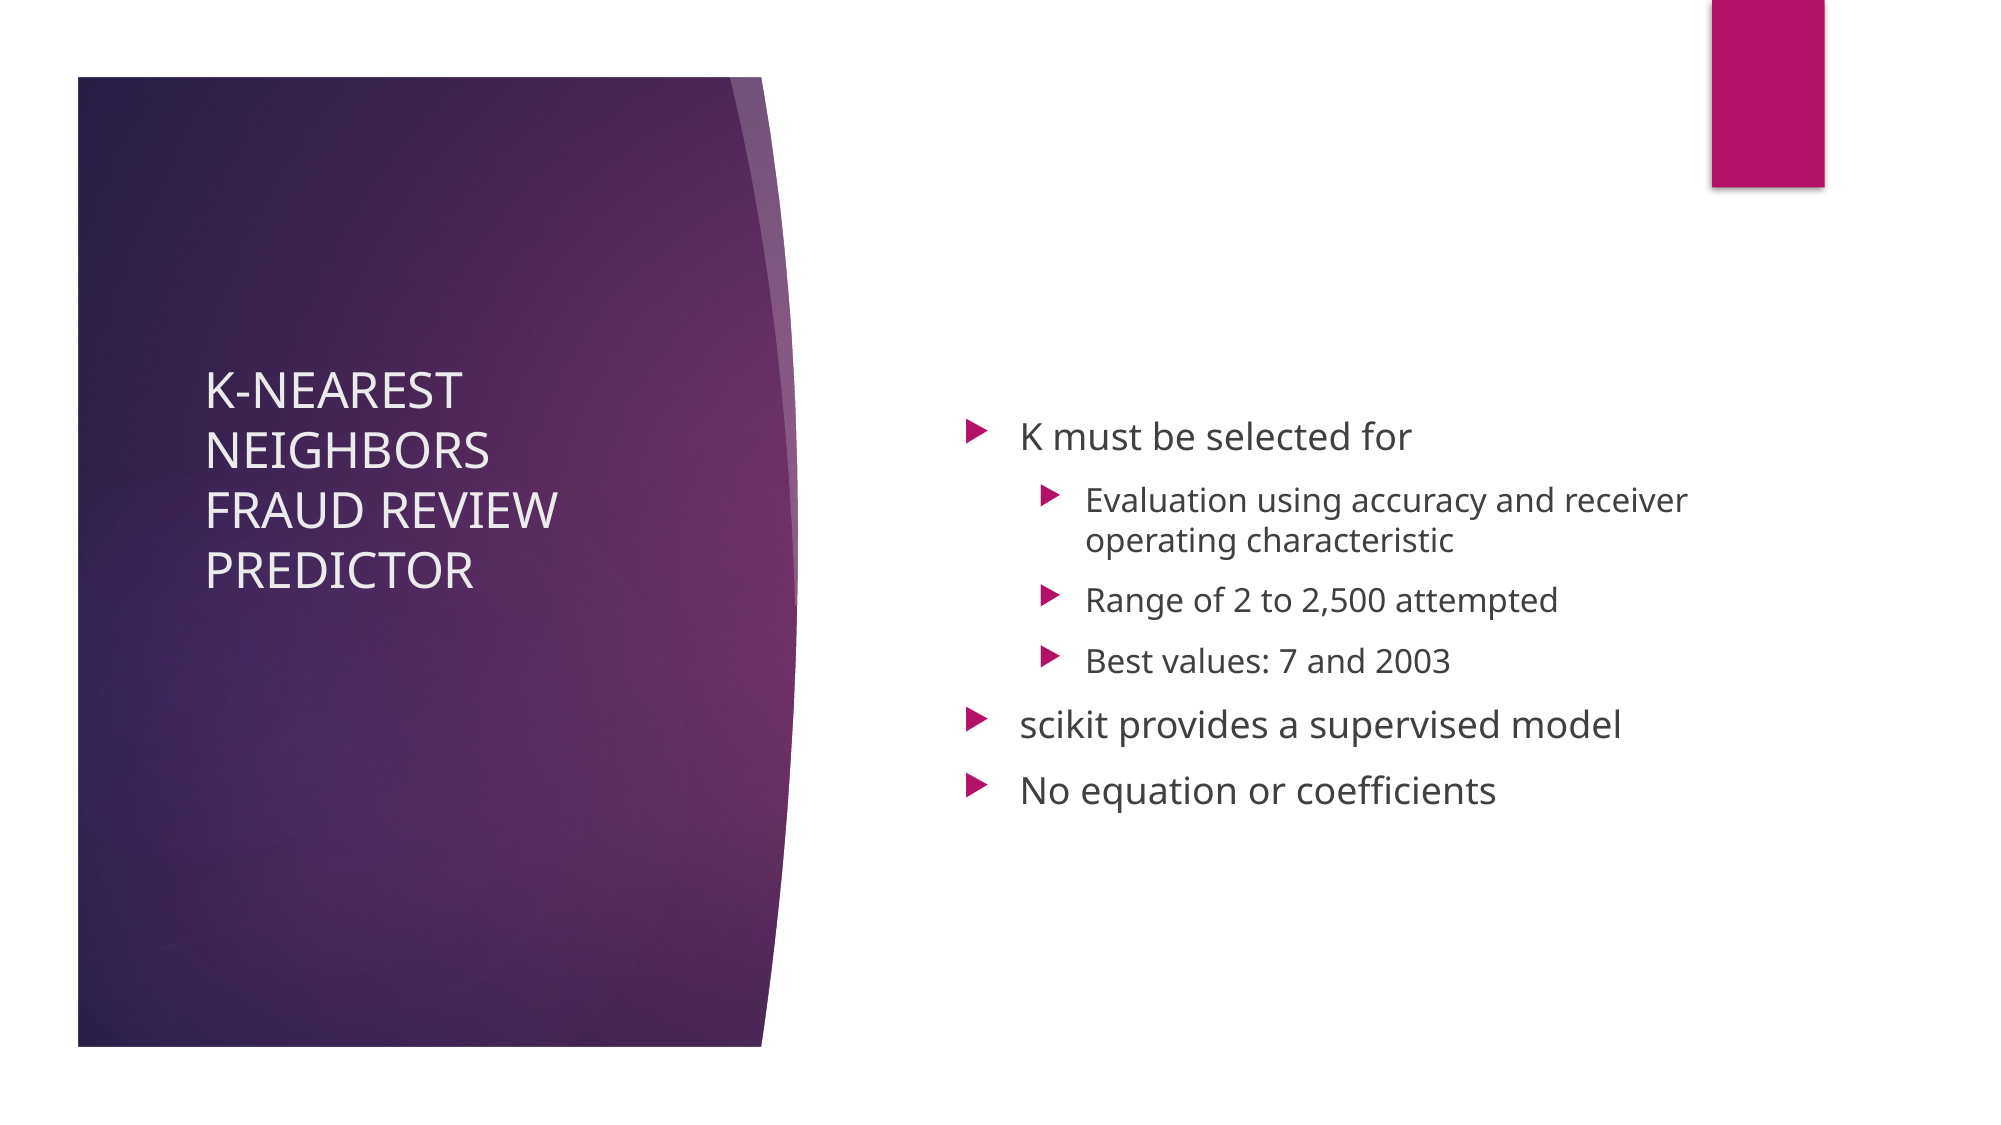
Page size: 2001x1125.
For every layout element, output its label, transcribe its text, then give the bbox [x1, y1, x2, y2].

list K must be selected for Evaluation using accuracy and receiver operating characteristic Range of 2 to 2,500 attempted Best values: 7 and 2003 scikit provides a supervised model No equation or coefficients [948, 237, 1800, 988]
title K-NEAREST NEIGHBORS FRAUD REVIEW PREDICTOR [189, 212, 648, 606]
